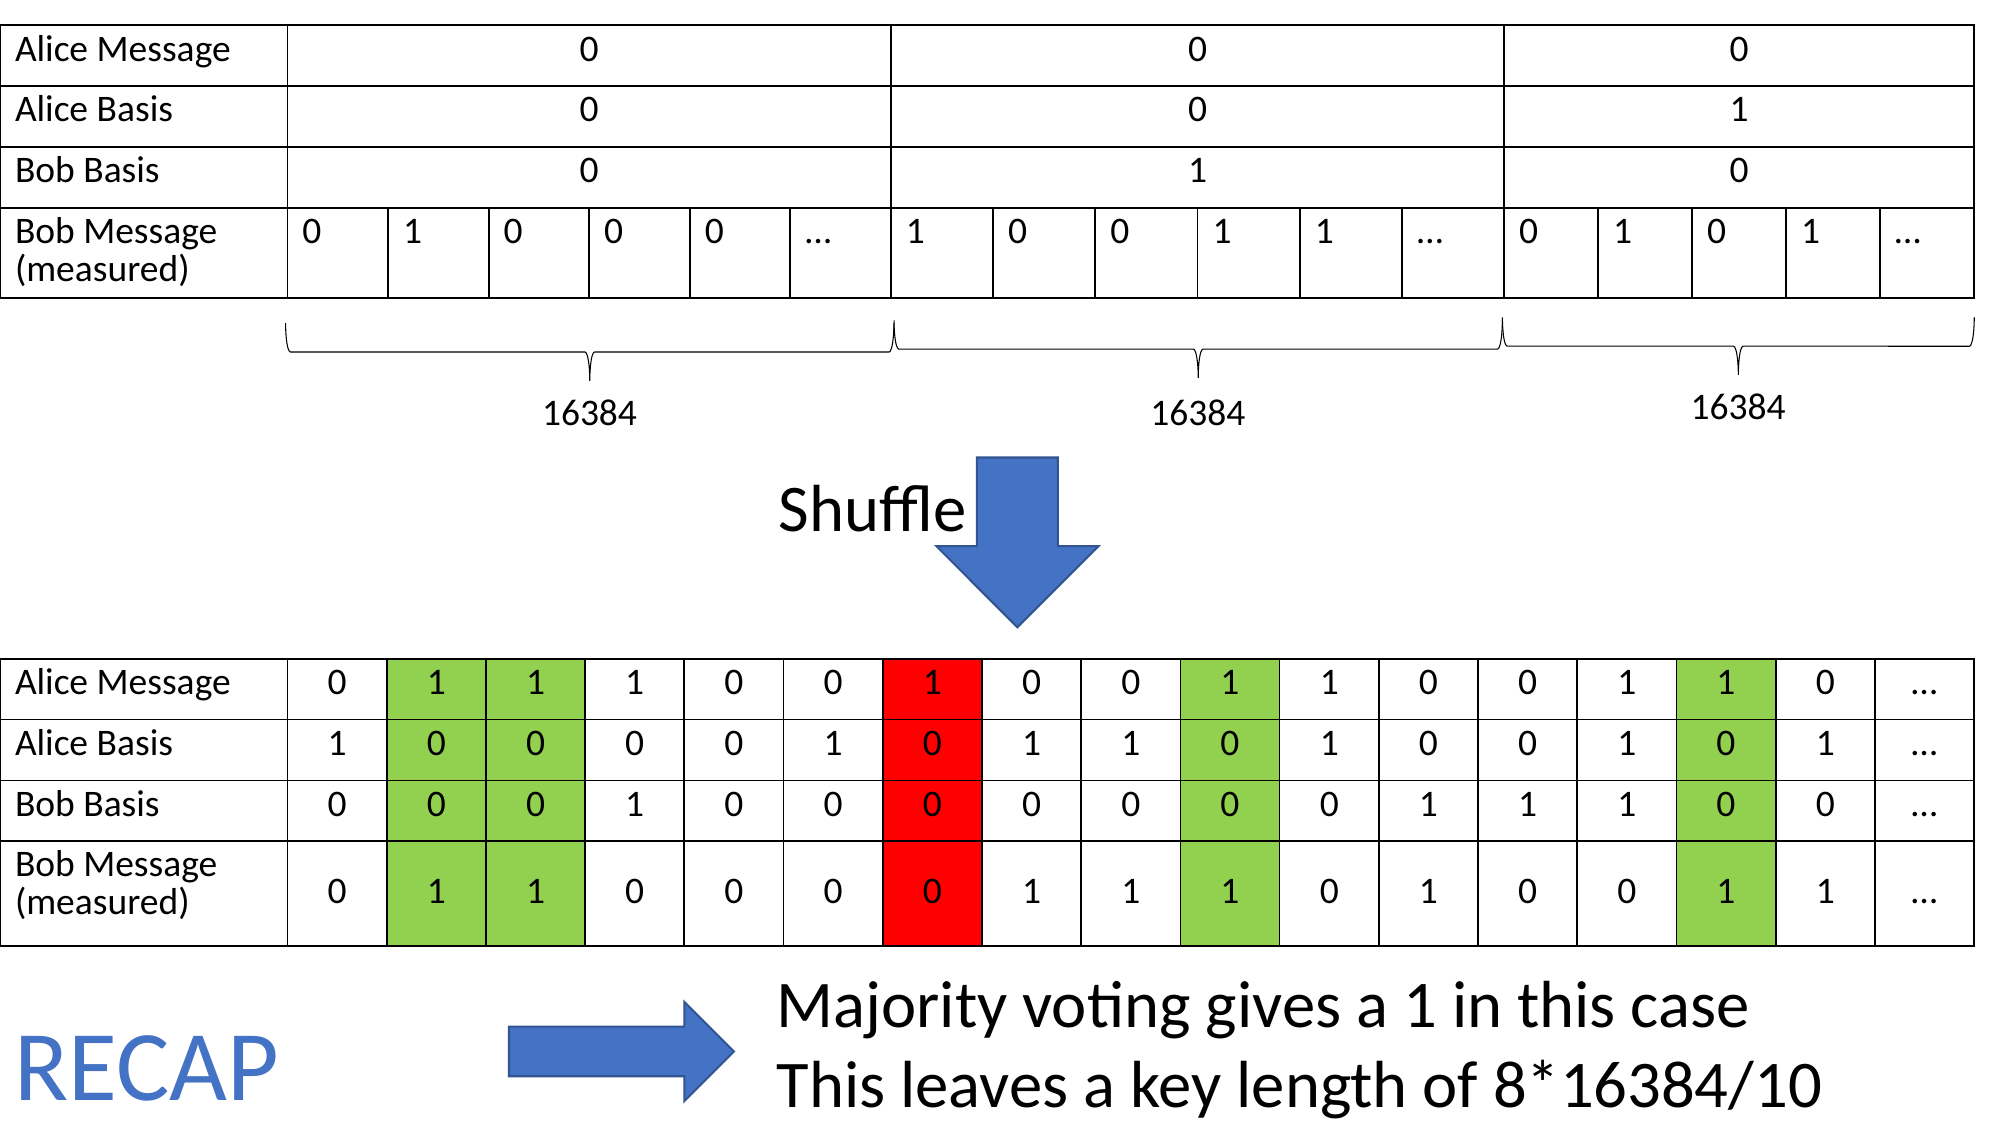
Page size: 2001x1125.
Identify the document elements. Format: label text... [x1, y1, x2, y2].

text_box 16384 [1135, 380, 1261, 441]
table_cell 0 [1479, 842, 1576, 945]
table_header 0 [1777, 660, 1874, 719]
table_cell … [1876, 720, 1973, 780]
table_cell 0 [487, 781, 584, 840]
table_cell 0 [1479, 720, 1576, 780]
table_cell 0 [994, 209, 1094, 297]
text_box RECAP [0, 992, 453, 1125]
table_cell 0 [1280, 842, 1378, 945]
table_cell 1 [1380, 842, 1477, 945]
table_cell 0 [1082, 781, 1180, 840]
table_cell 0 [685, 720, 783, 780]
table_cell Bob Message (measured) [1, 842, 287, 945]
table_header 1 [884, 660, 981, 719]
table_cell 0 [884, 781, 981, 840]
table_cell 1 [892, 148, 1503, 207]
table_cell 0 [1578, 842, 1676, 945]
table_cell Bob Basis [1, 148, 287, 207]
text_box 16384 [527, 380, 653, 441]
table_cell 0 [892, 87, 1503, 146]
table_header 0 [983, 660, 1080, 719]
table_cell 0 [1280, 781, 1378, 840]
table_cell 0 [288, 842, 386, 945]
table_cell 0 [1677, 781, 1775, 840]
table_cell 1 [389, 209, 488, 297]
table_header 0 [685, 660, 783, 719]
table_cell 1 [1280, 720, 1378, 780]
table_cell 1 [1777, 720, 1874, 780]
table_cell Bob Basis [1, 781, 287, 840]
table_cell 0 [784, 842, 882, 945]
table_header 0 [1479, 660, 1576, 719]
table_cell 1 [1599, 209, 1691, 297]
table_cell 0 [685, 781, 783, 840]
table_cell 1 [1301, 209, 1401, 297]
table_header 0 [288, 26, 890, 85]
table_cell 0 [784, 781, 882, 840]
table_cell 0 [1096, 209, 1197, 297]
table_cell 0 [388, 720, 485, 780]
table_cell 1 [983, 720, 1080, 780]
table_cell 0 [1777, 781, 1874, 840]
table_cell 0 [1505, 148, 1973, 207]
table_header 0 [892, 26, 1503, 85]
table_cell 1 [1578, 781, 1676, 840]
table_cell 0 [1181, 781, 1279, 840]
table_header 1 [1578, 660, 1676, 719]
table_cell 0 [288, 781, 386, 840]
table_cell 1 [1181, 842, 1279, 945]
table_header 0 [1380, 660, 1477, 719]
text_box [285, 323, 894, 380]
table_cell 0 [1505, 209, 1597, 297]
text_box [1501, 317, 1975, 374]
table_header 1 [1280, 660, 1378, 719]
table_cell Alice Basis [1, 87, 287, 146]
table_cell 0 [487, 720, 584, 780]
table_cell Alice Basis [1, 720, 287, 780]
table_cell 0 [288, 209, 387, 297]
table_cell 0 [490, 209, 588, 297]
text_box [893, 320, 1503, 378]
table_cell 0 [884, 720, 981, 780]
table_cell 1 [784, 720, 882, 780]
table_cell 1 [1578, 720, 1676, 780]
table_cell 0 [388, 781, 485, 840]
table_cell 0 [1677, 720, 1775, 780]
table_header 1 [1677, 660, 1775, 719]
table_cell 1 [388, 842, 485, 945]
table_cell 0 [590, 209, 689, 297]
text_box [941, 456, 1101, 629]
table_header 1 [388, 660, 485, 719]
text_box 16384 [1675, 374, 1801, 435]
table_cell 1 [1198, 209, 1299, 297]
table_header 0 [1082, 660, 1180, 719]
table_cell 1 [892, 209, 992, 297]
table_cell … [1881, 209, 1973, 297]
table_header Alice Message [1, 26, 287, 85]
table_cell 1 [1082, 842, 1180, 945]
table_header 1 [1181, 660, 1279, 719]
table_cell 1 [1380, 781, 1477, 840]
text_box Majority voting gives a 1 in this case This leaves a key length of 8*16384/10 [761, 953, 2000, 1125]
table_cell 0 [288, 148, 890, 207]
table_cell … [1876, 842, 1973, 945]
table_header 0 [288, 660, 386, 719]
table_cell 0 [685, 842, 783, 945]
table_cell 0 [288, 87, 890, 146]
table_cell 0 [983, 781, 1080, 840]
table_header 1 [586, 660, 683, 719]
text_box Shuffle [763, 457, 982, 553]
table_cell 1 [1677, 842, 1775, 945]
table_cell 0 [1181, 720, 1279, 780]
table_cell … [1403, 209, 1503, 297]
table_cell 0 [691, 209, 789, 297]
table_header 1 [487, 660, 584, 719]
table_cell 0 [1380, 720, 1477, 780]
table_cell 1 [1787, 209, 1879, 297]
table_cell 0 [1693, 209, 1785, 297]
table_header 0 [784, 660, 882, 719]
table_cell 0 [586, 842, 683, 945]
table_cell 1 [1479, 781, 1576, 840]
table_cell 1 [586, 781, 683, 840]
table_cell Bob Message (measured) [1, 209, 287, 297]
table_cell 1 [1082, 720, 1180, 780]
table_cell … [791, 209, 890, 297]
table_header 0 [1505, 26, 1973, 85]
table_cell 1 [1505, 87, 1973, 146]
table_header Alice Message [1, 660, 287, 719]
table_cell 1 [983, 842, 1080, 945]
table_cell 0 [884, 842, 981, 945]
text_box [507, 999, 736, 1104]
table_header … [1876, 660, 1973, 719]
table_cell 1 [288, 720, 386, 780]
table_cell 1 [1777, 842, 1874, 945]
table_cell … [1876, 781, 1973, 840]
table_cell 0 [586, 720, 683, 780]
table_cell 1 [487, 842, 584, 945]
